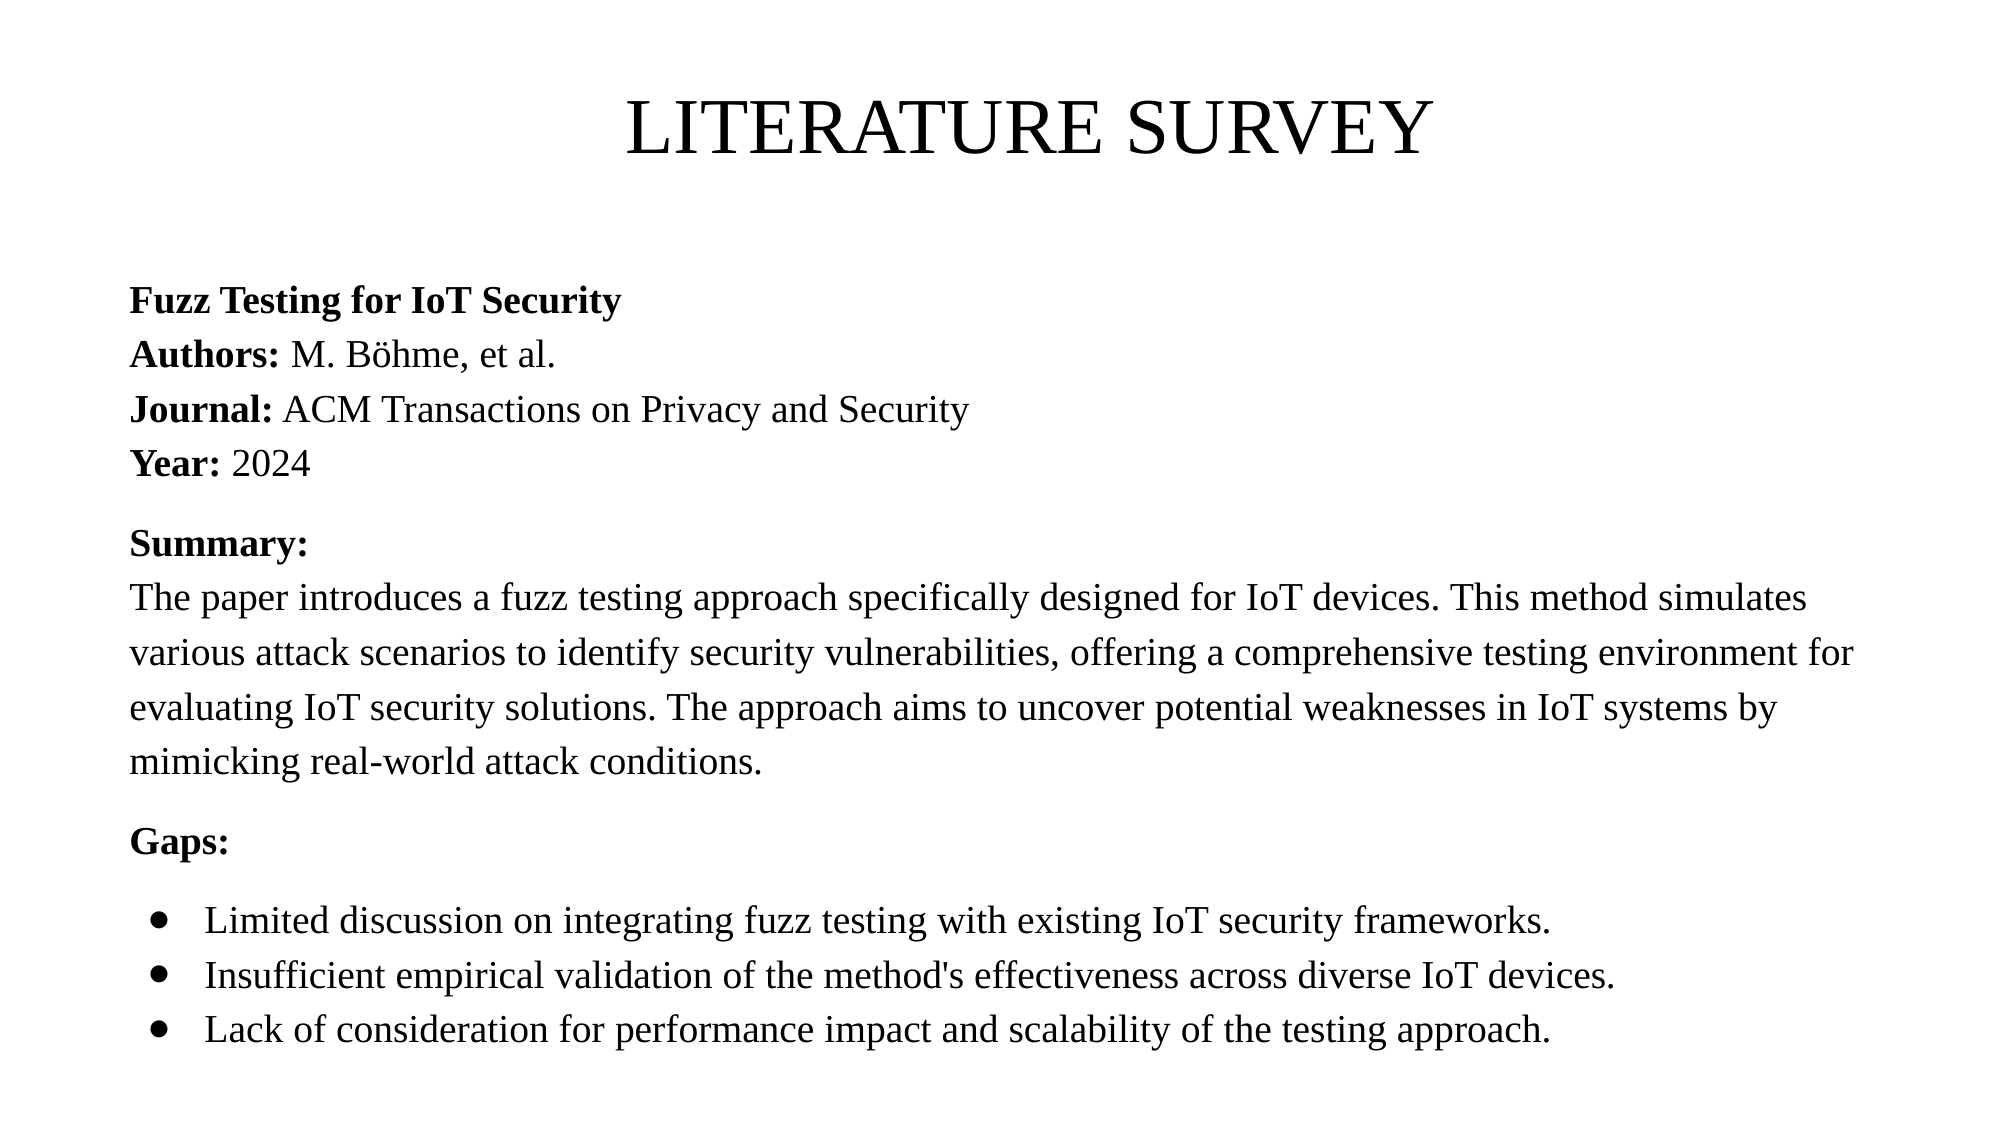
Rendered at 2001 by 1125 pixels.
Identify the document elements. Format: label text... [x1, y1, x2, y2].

list Fuzz Testing for IoT Security Authors: M. Böhme, et al. Journal: ACM Transactions on Privacy and Security Year: 2024 Summary: The paper introduces a fuzz testing approach specifically designed for IoT devices. This method simulates various attack scenarios to identify security vulnerabilities, offering a comprehensive testing environment for evaluating IoT security solutions. The approach aims to uncover potential weaknesses in IoT systems by mimicking real-world attack conditions. Gaps: Limited discussion on integrating fuzz testing with existing IoT security frameworks. Insufficient empirical validation of the method's effectiveness across diverse IoT devices. Lack of consideration for performance impact and scalability of the testing approach. [114, 258, 1886, 1125]
title LITERATURE SURVEY [523, 69, 1539, 186]
